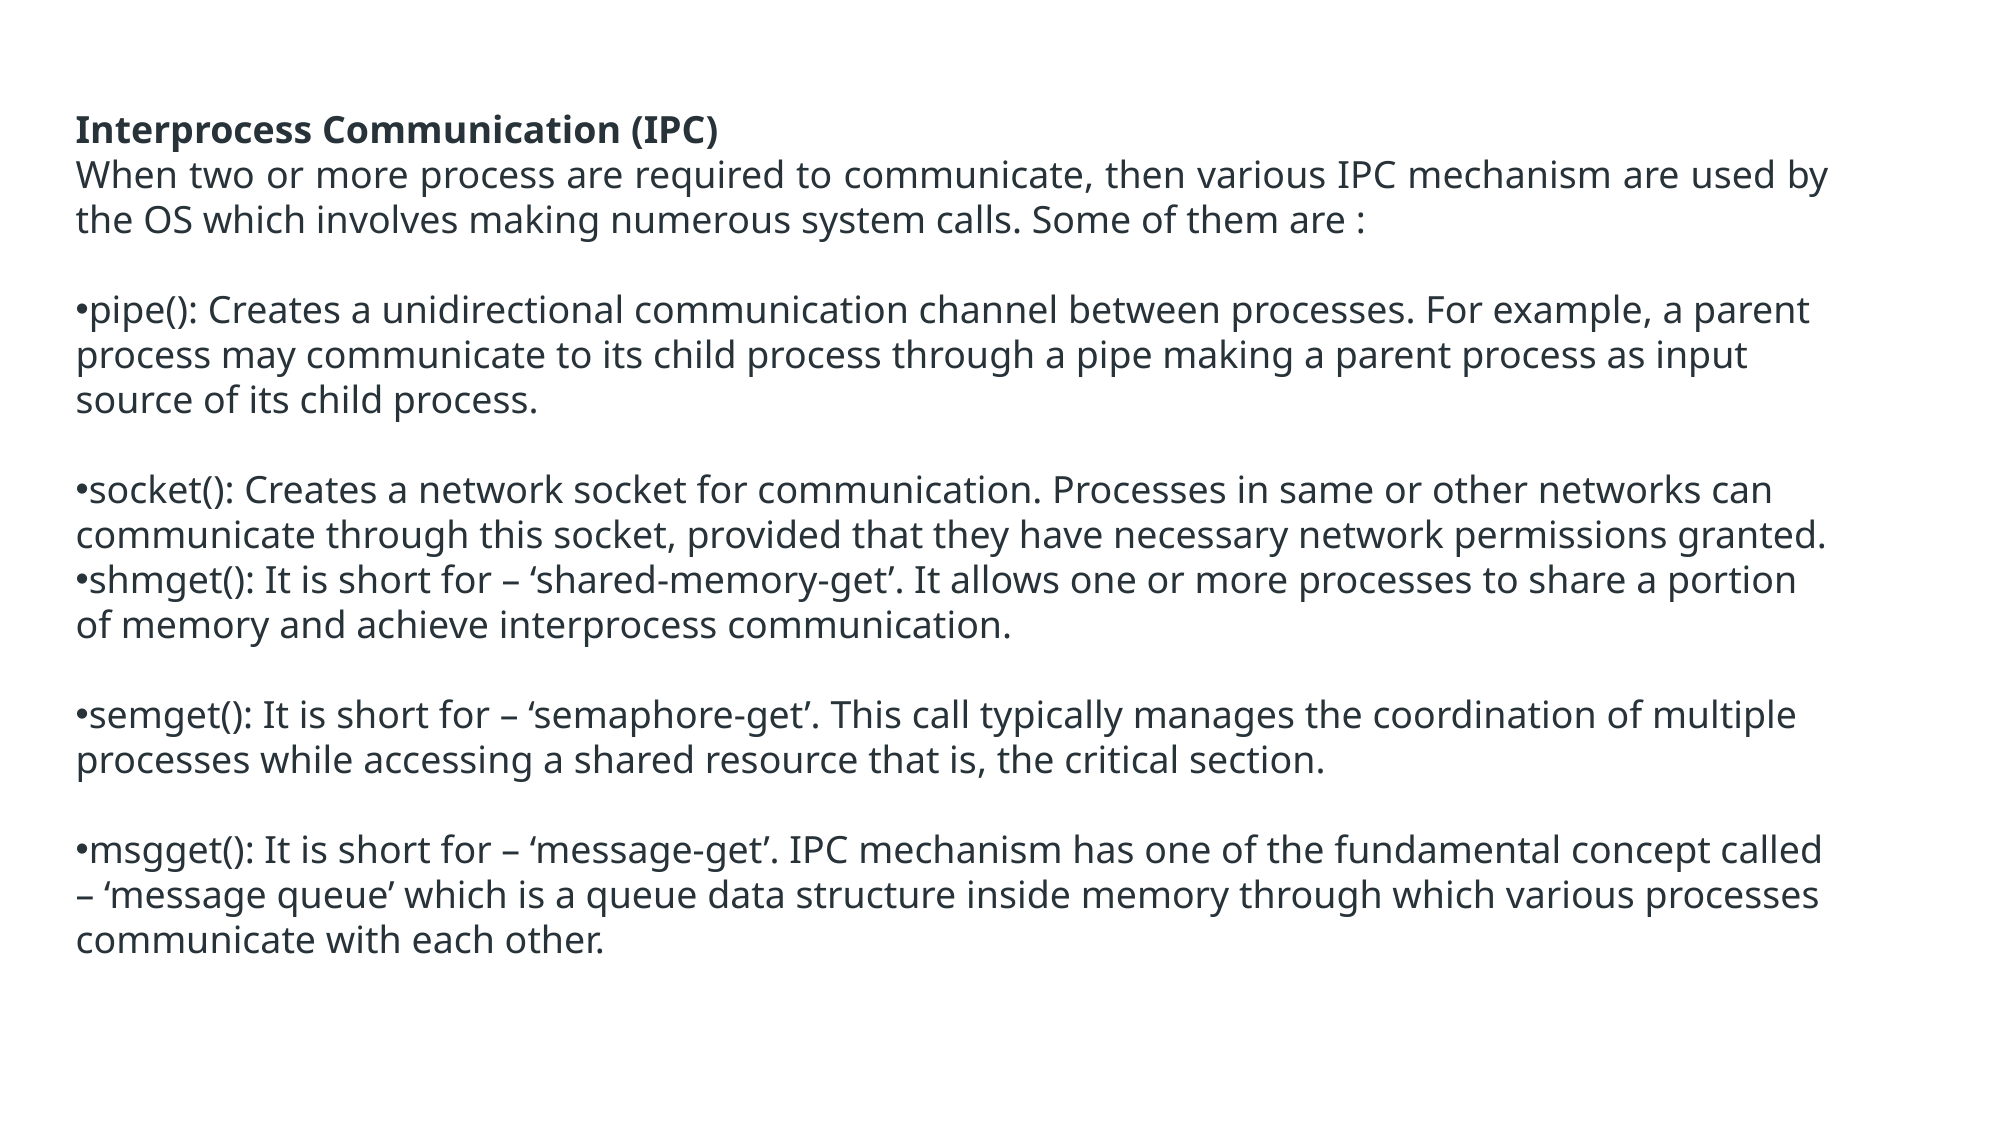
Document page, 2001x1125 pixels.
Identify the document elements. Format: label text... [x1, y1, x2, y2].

text_box Interprocess Communication (IPC) When two or more process are required to communicate, then various IPC mechanism are used by the OS which involves making numerous system calls. Some of them are : pipe(): Creates a unidirectional communication channel between processes. For example, a parent process may communicate to its child process through a pipe making a parent process as input source of its child process. socket(): Creates a network socket for communication. Processes in same or other networks can communicate through this socket, provided that they have necessary network permissions granted. shmget(): It is short for – ‘shared-memory-get’. It allows one or more processes to share a portion of memory and achieve interprocess communication. semget(): It is short for – ‘semaphore-get’. This call typically manages the coordination of multiple processes while accessing a shared resource that is, the critical section. msgget(): It is short for – ‘message-get’. IPC mechanism has one of the fundamental concept called – ‘message queue’ which is a queue data structure inside memory through which various processes communicate with each other. [60, 98, 1846, 969]
